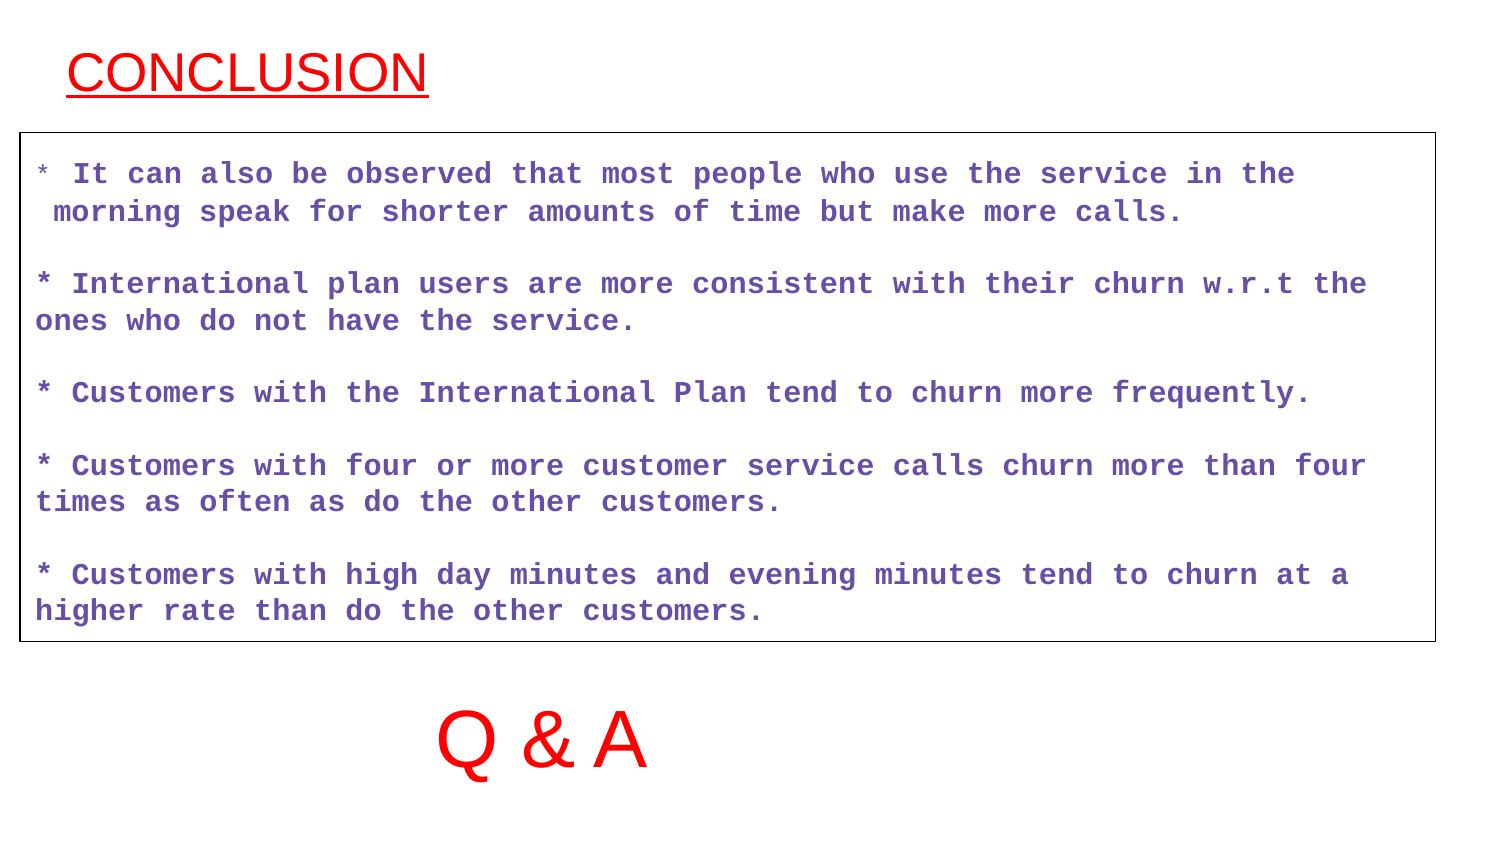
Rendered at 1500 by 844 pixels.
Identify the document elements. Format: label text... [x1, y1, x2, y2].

text_box * It can also be observed that most people who use the service in the morning speak for shorter amounts of time but make more calls. * International plan users are more consistent with their churn w.r.t the ones who do not have the service. * Customers with the International Plan tend to churn more frequently. * Customers with four or more customer service calls churn more than four times as often as do the other customers. * Customers with high day minutes and evening minutes tend to churn at a higher rate than do the other customers. [20, 132, 1436, 642]
title CONCLUSION [51, 21, 1449, 108]
text_box Q & A [420, 671, 796, 800]
